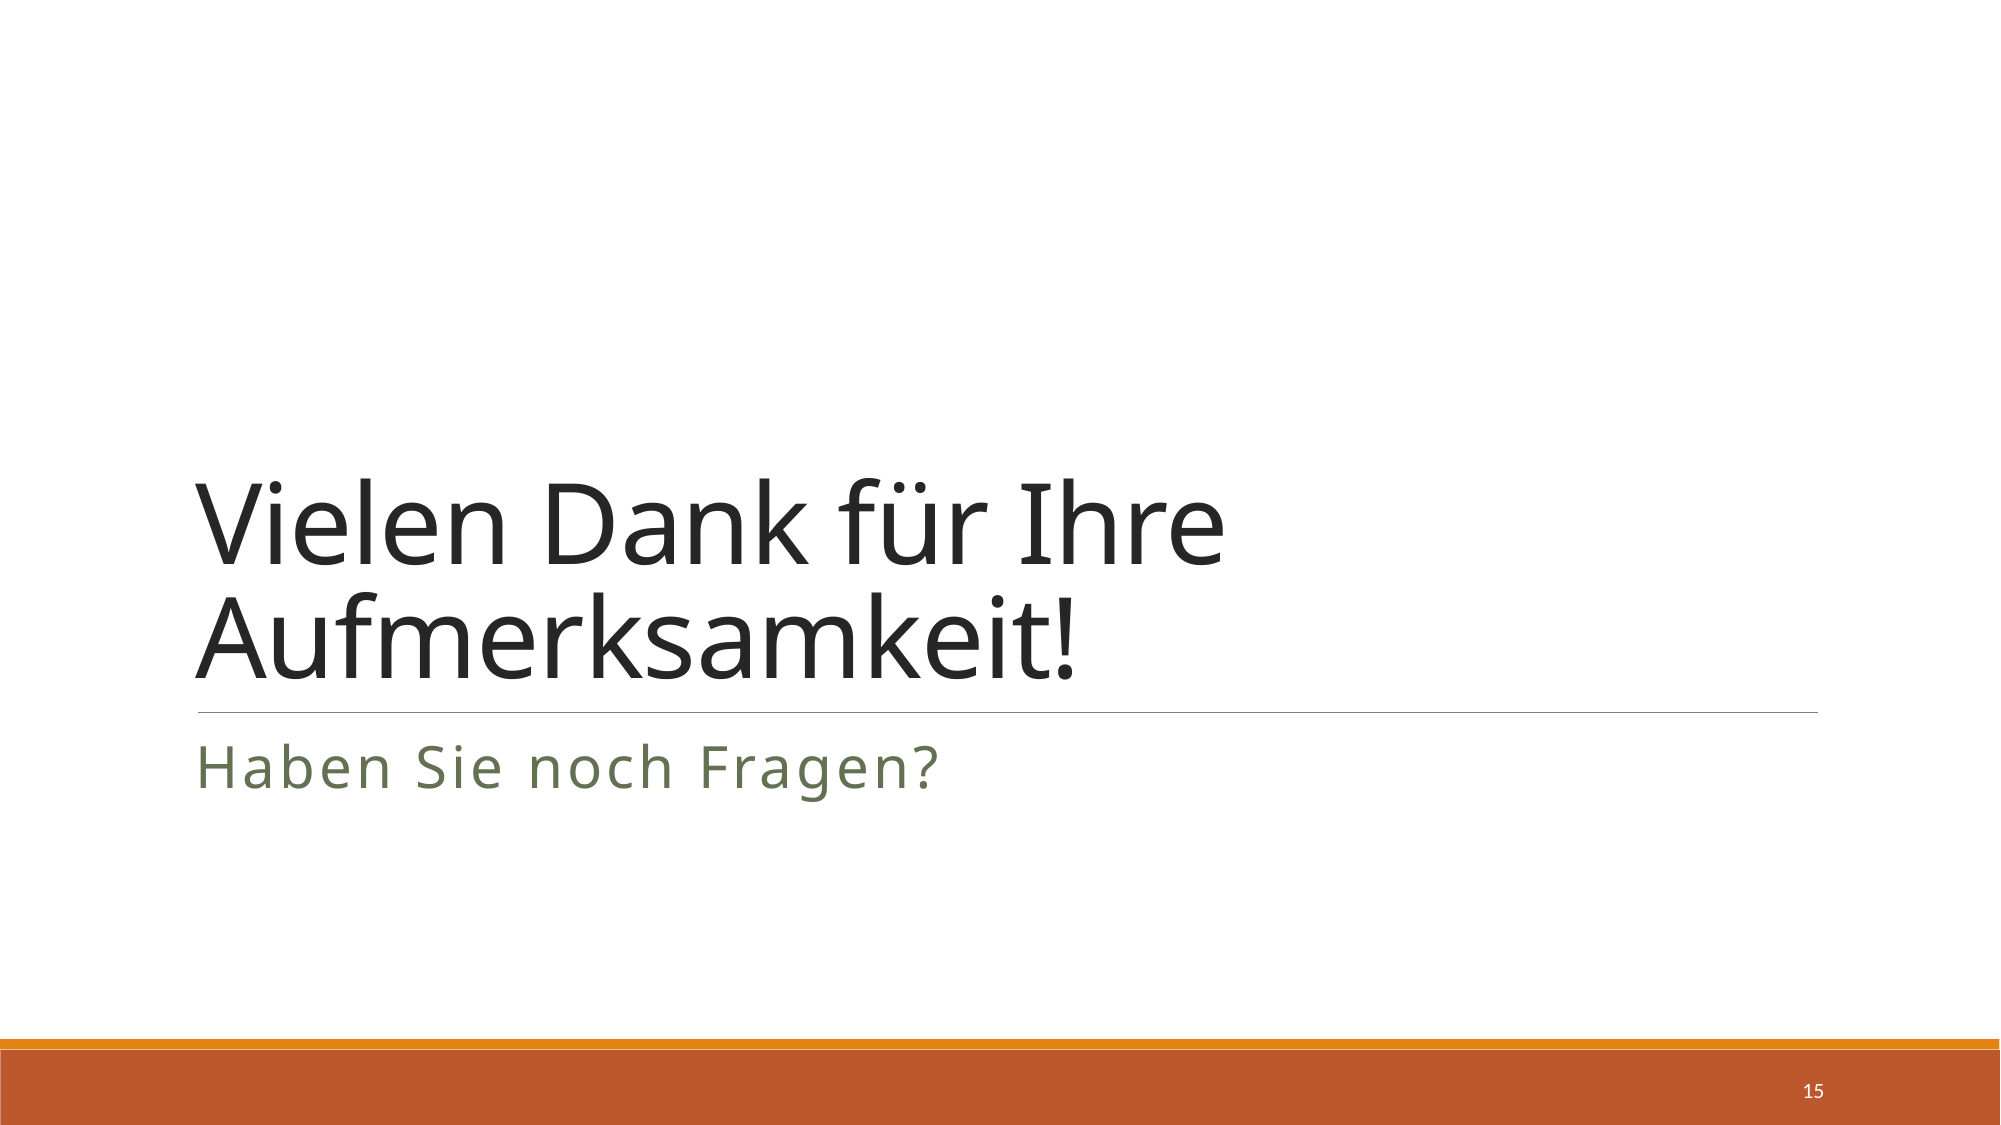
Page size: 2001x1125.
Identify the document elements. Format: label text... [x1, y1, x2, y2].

title Vielen Dank für Ihre Aufmerksamkeit! [180, 124, 1830, 710]
list Haben Sie noch Fragen? [180, 730, 1830, 918]
slide_number 15 [1624, 1059, 1840, 1120]
